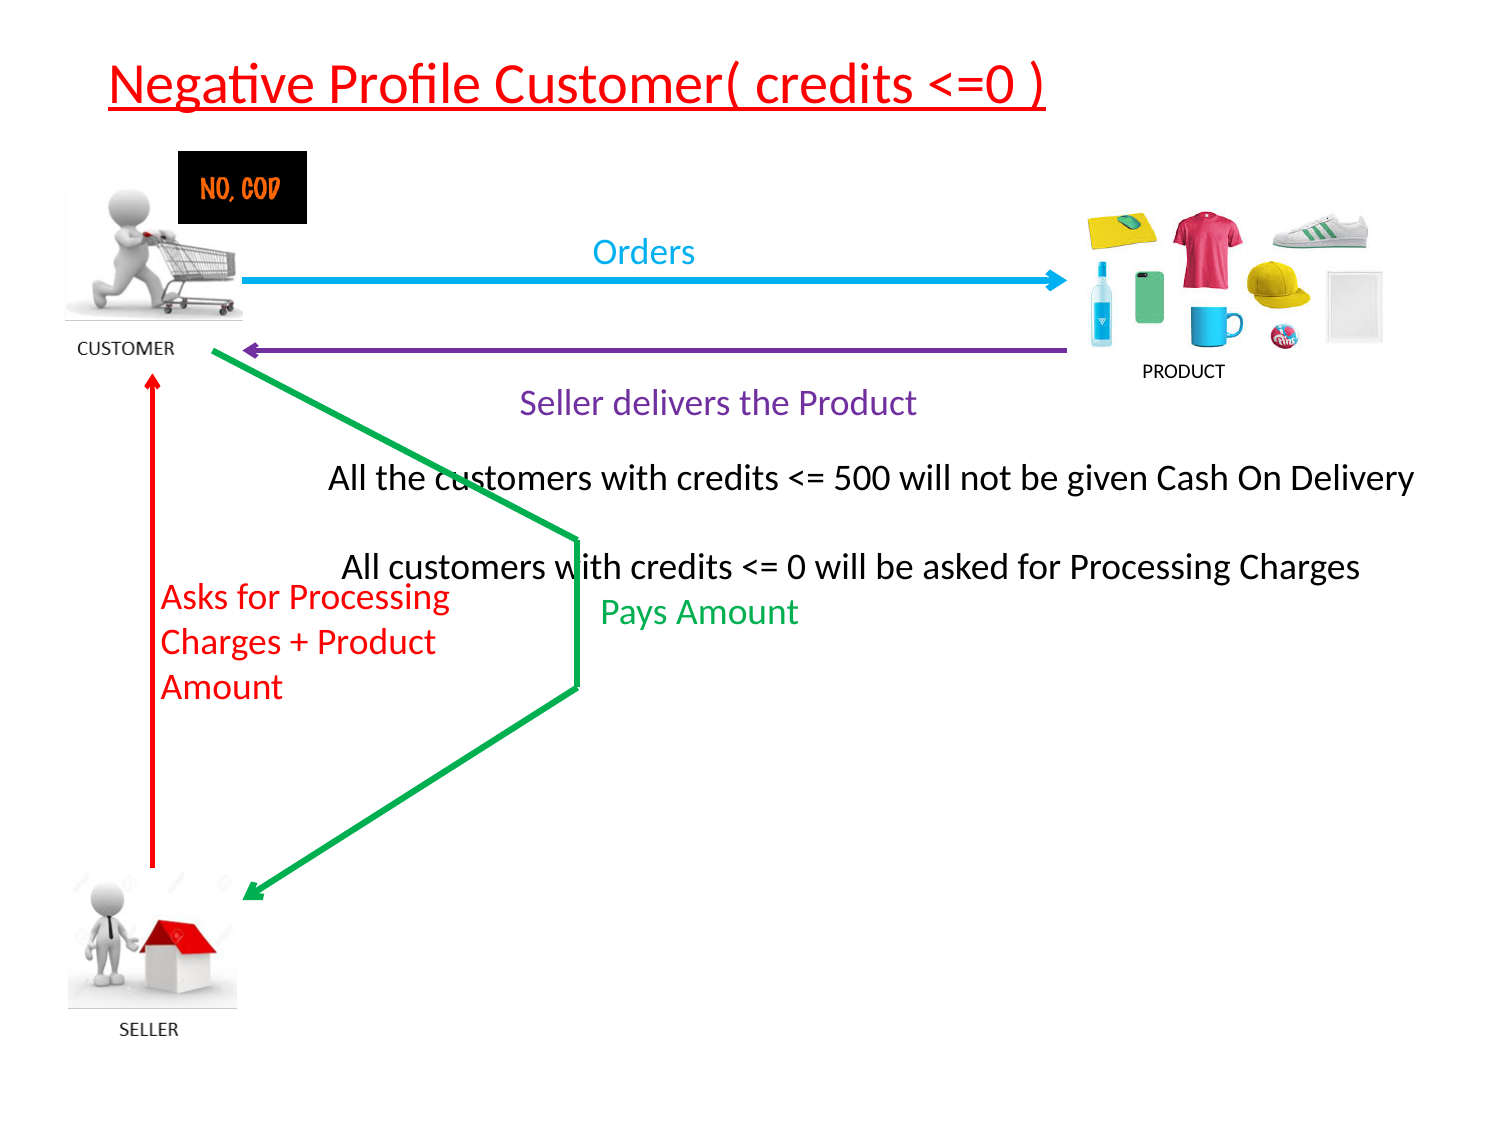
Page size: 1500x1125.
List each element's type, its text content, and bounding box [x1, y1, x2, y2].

picture [68, 868, 237, 1055]
text_box Negative Profile Customer( credits <=0 ) [93, 37, 1062, 123]
picture [1087, 210, 1383, 351]
text_box Seller delivers the Product [582, 370, 934, 431]
picture [62, 151, 307, 374]
text_box All the customers with credits <= 500 will not be given Cash On Delivery [582, 445, 1431, 506]
text_box Asks for Processing Charges + Product Amount [157, 564, 468, 715]
text_box Pays Amount [585, 579, 815, 640]
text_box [212, 350, 578, 541]
text_box All customers with credits <= 0 will be asked for Processing Charges [582, 534, 1377, 595]
text_box All customers with credits <= 0 will be asked for Processing Charges [326, 549, 572, 595]
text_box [242, 687, 578, 901]
text_box PRODUCT [1127, 359, 1241, 391]
text_box Orders [577, 219, 711, 279]
